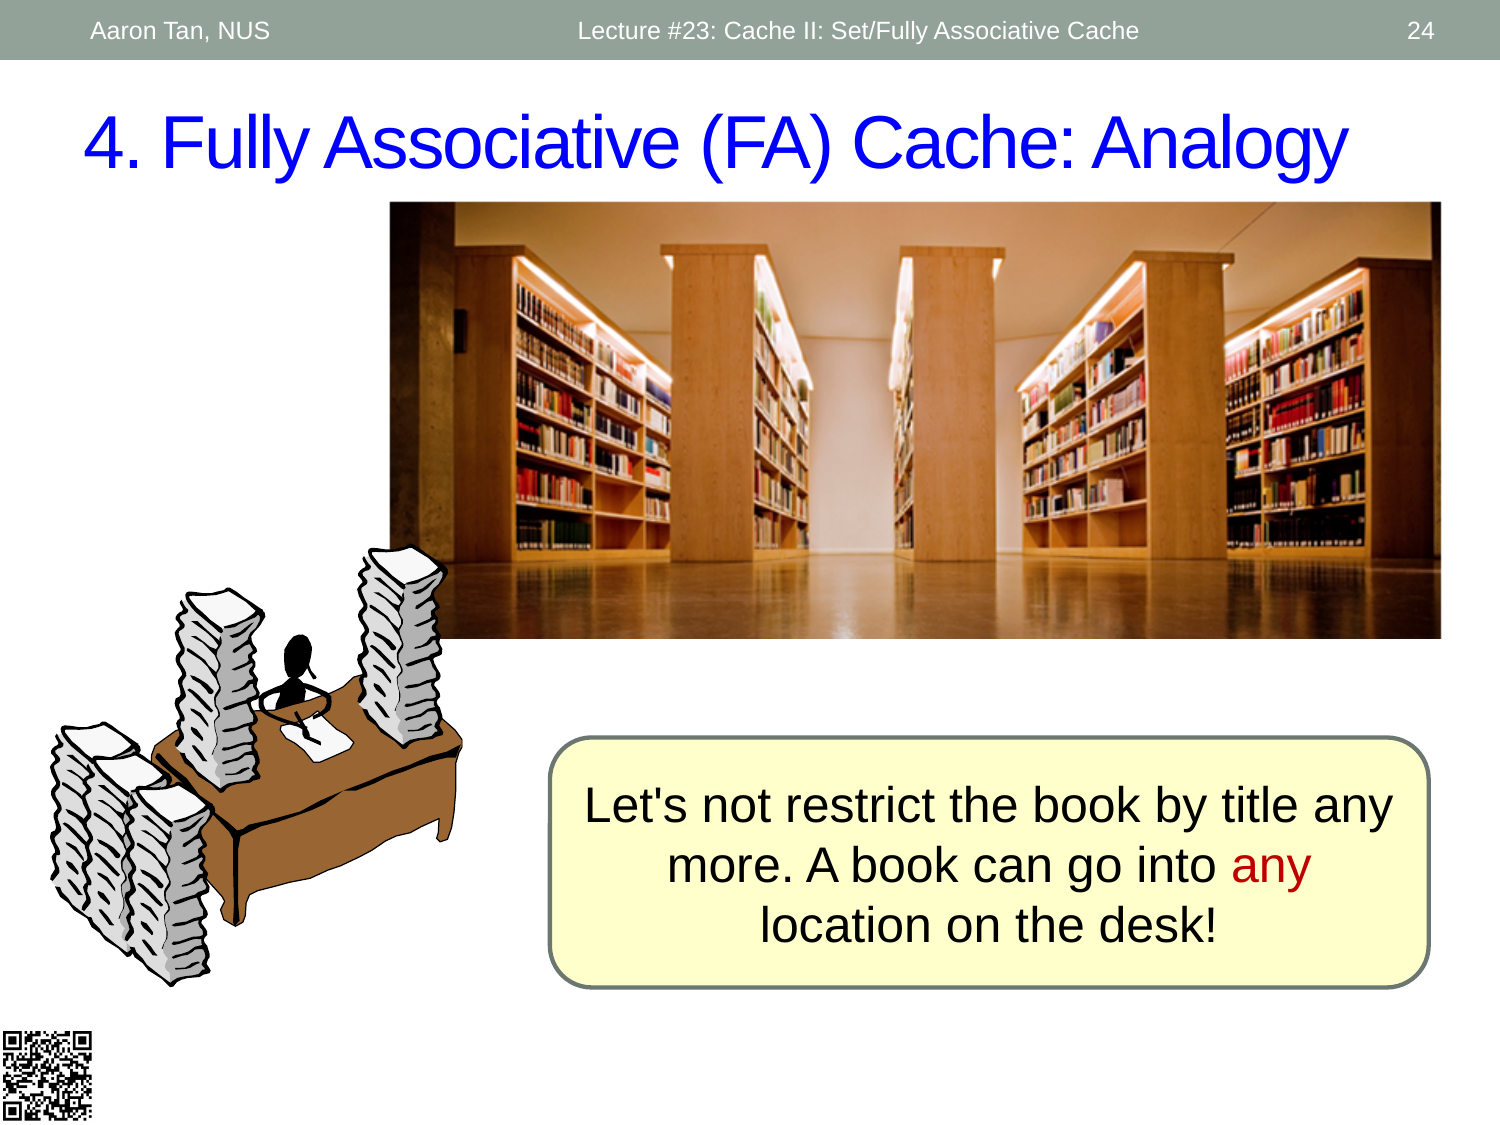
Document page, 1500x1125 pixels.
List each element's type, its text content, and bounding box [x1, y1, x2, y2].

title 4. Fully Associative (FA) Cache: Analogy [68, 86, 1450, 192]
slide_number 24 [1308, 3, 1450, 57]
footer Lecture #23: Cache II: Set/Fully Associative Cache [562, 3, 1238, 57]
slide_number Aaron Tan, NUS [75, 3, 550, 57]
text_box Let's not restrict the book by title any more. A book can go into any location on the desk! [547, 735, 1431, 990]
picture [49, 199, 1446, 988]
picture [0, 1028, 95, 1124]
